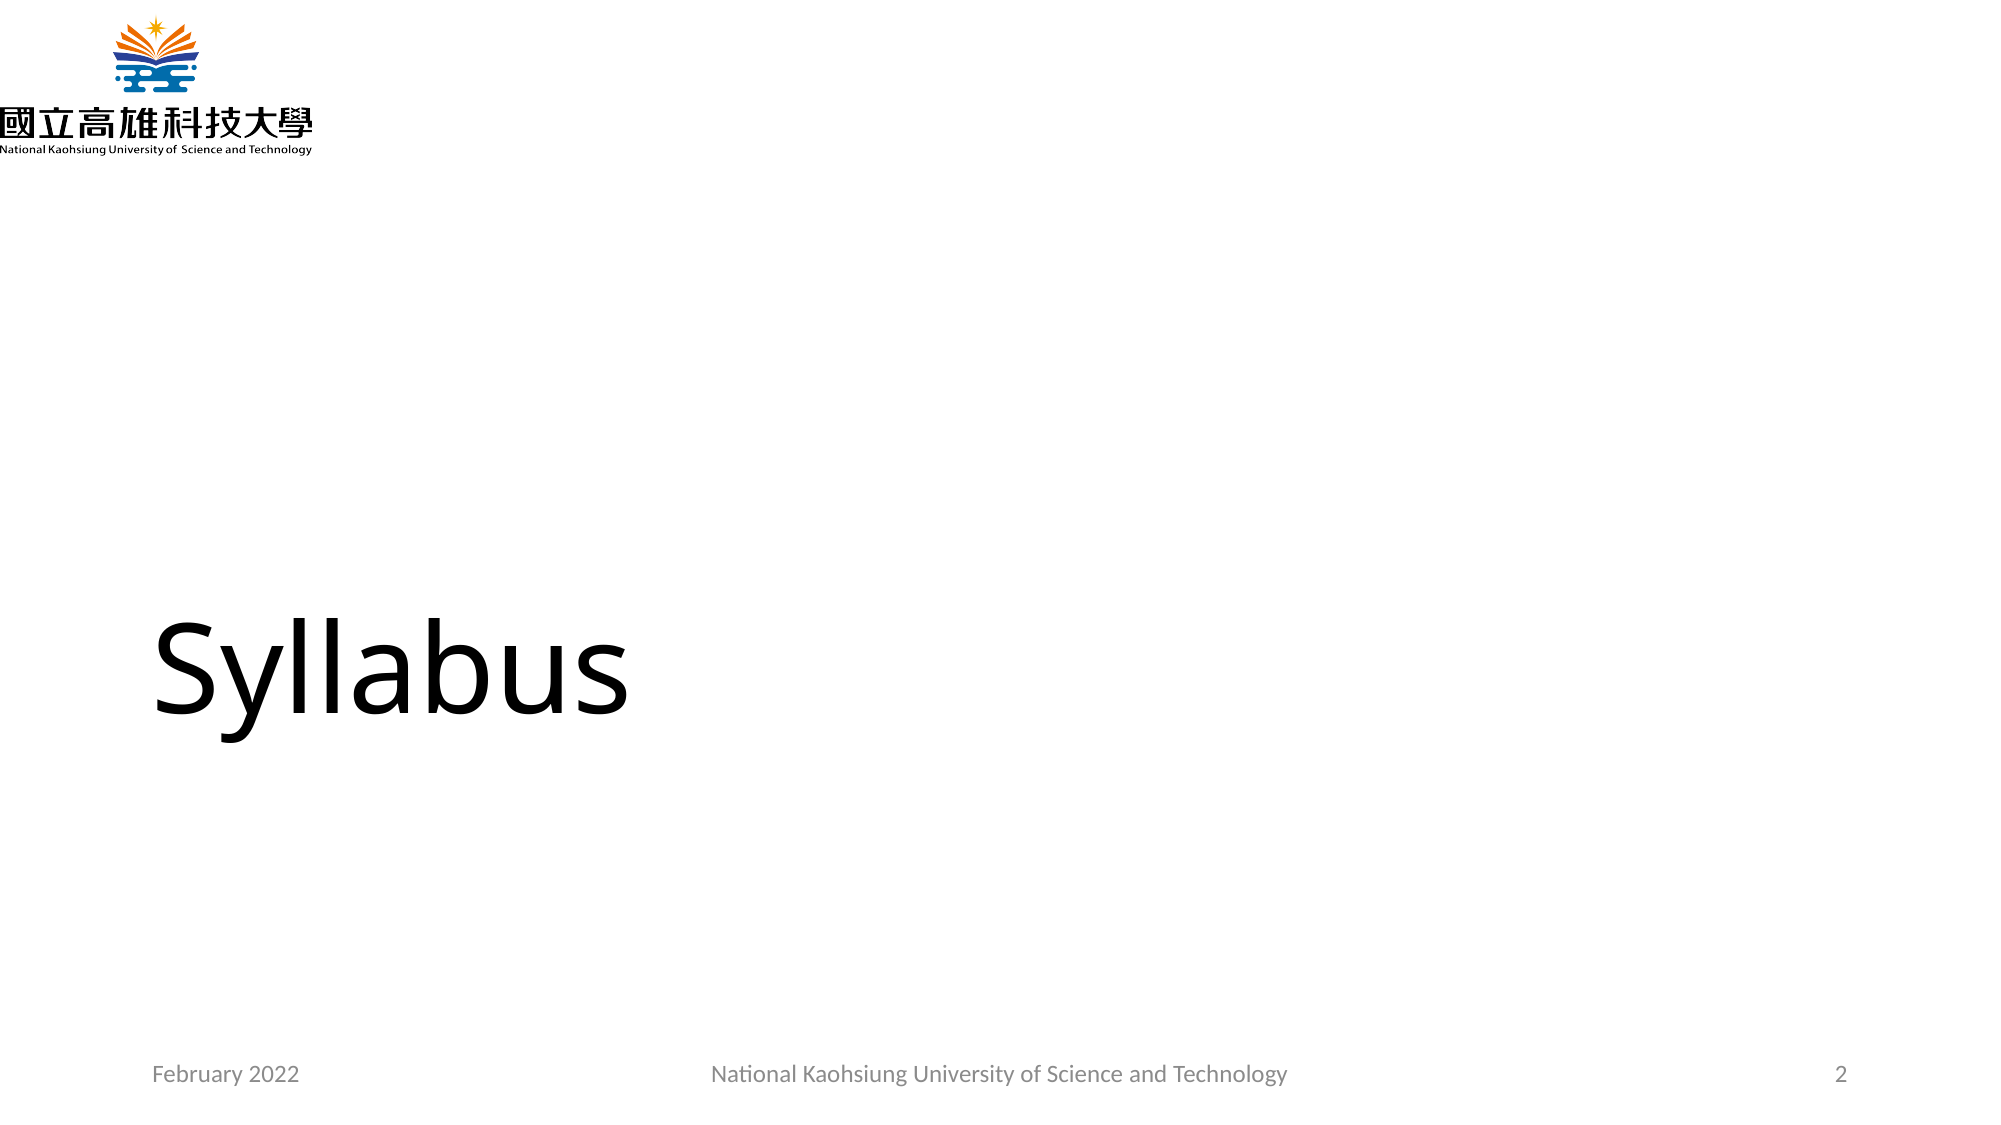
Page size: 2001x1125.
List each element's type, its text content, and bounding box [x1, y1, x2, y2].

picture [0, 13, 312, 156]
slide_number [137, 1042, 588, 1103]
footer National Kaohsiung University of Science and Technology [662, 1042, 1338, 1103]
title Syllabus [136, 280, 1862, 749]
slide_number 2 [1412, 1042, 1863, 1103]
